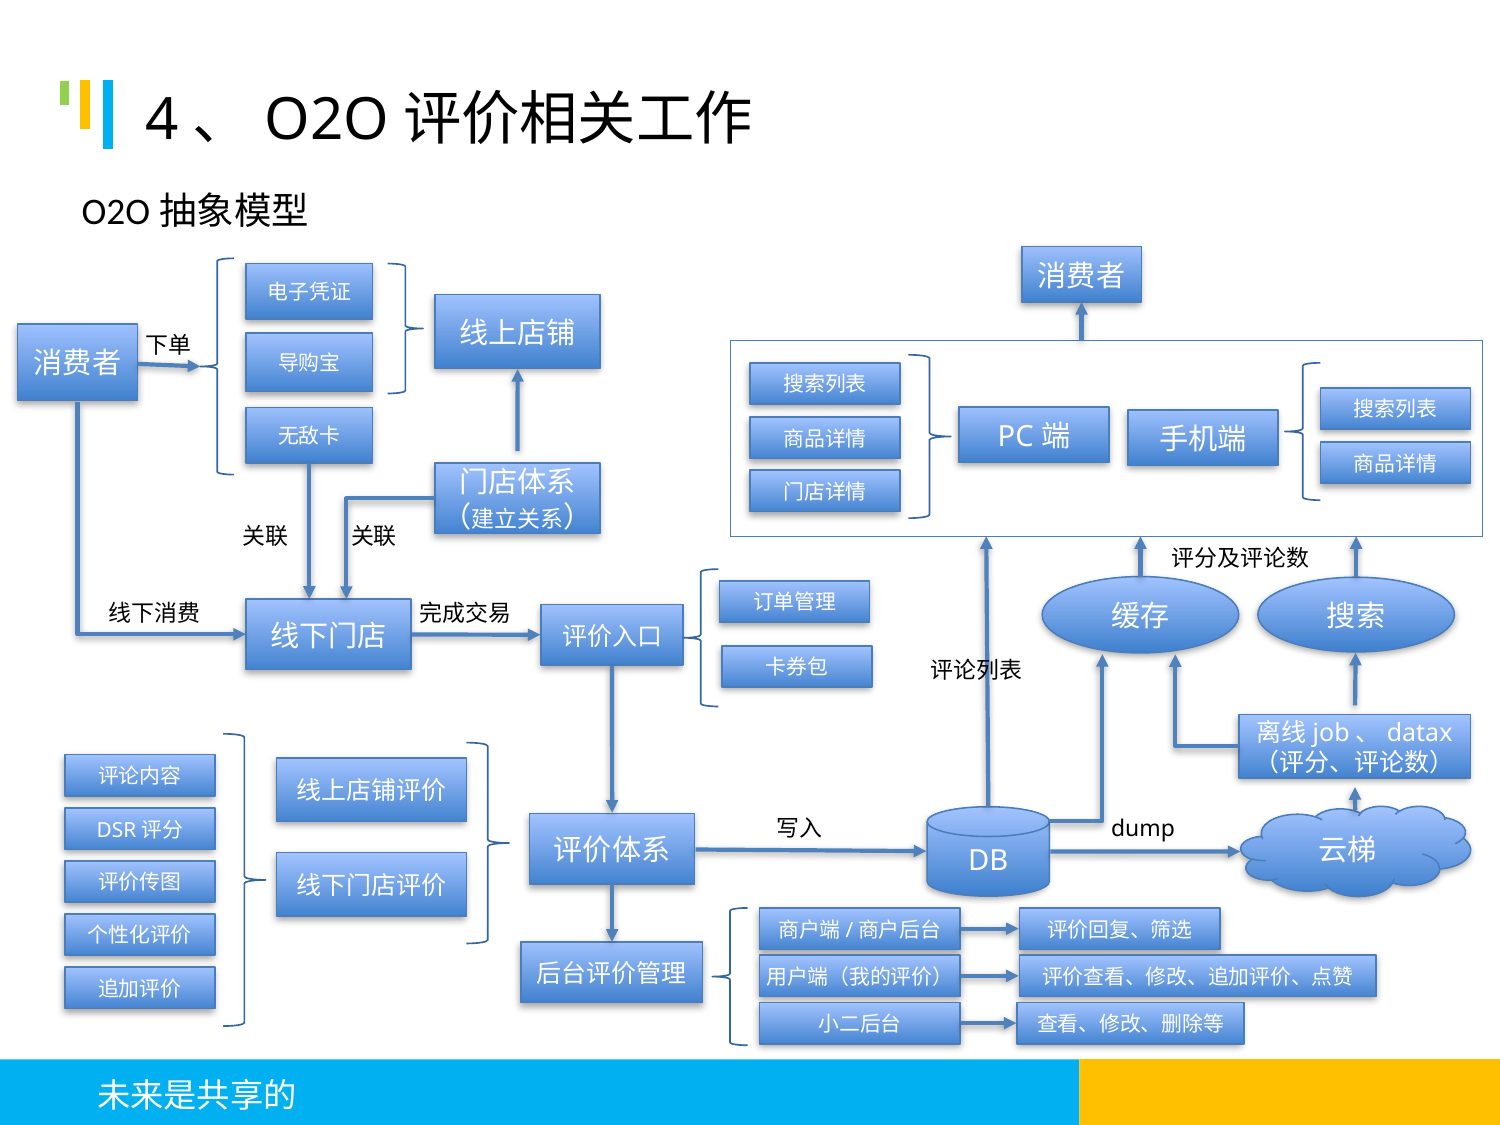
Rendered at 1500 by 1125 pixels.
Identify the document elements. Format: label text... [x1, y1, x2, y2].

text_box [687, 569, 719, 707]
text_box [980, 536, 993, 648]
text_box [721, 644, 873, 689]
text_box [434, 450, 601, 546]
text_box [1238, 705, 1471, 788]
title 4、O2O评价相关工作 [137, 51, 1251, 181]
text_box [64, 965, 216, 1010]
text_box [749, 468, 901, 514]
text_box [1348, 794, 1362, 804]
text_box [1019, 953, 1377, 999]
text_box [605, 674, 619, 811]
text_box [1019, 906, 1221, 951]
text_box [749, 361, 901, 406]
text_box [1349, 660, 1362, 703]
text_box dump [1103, 805, 1183, 849]
text_box 评分及评论数 [1164, 536, 1318, 579]
text_box [416, 628, 535, 641]
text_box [17, 323, 138, 401]
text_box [719, 579, 870, 624]
text_box [303, 472, 316, 596]
text_box 写入 [768, 806, 830, 849]
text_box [64, 912, 216, 957]
text_box [466, 742, 509, 944]
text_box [759, 1000, 961, 1046]
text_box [1041, 576, 1239, 654]
text_box 关联 [234, 514, 297, 557]
text_box [966, 1016, 1011, 1030]
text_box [529, 813, 695, 885]
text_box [1320, 440, 1471, 485]
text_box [759, 953, 961, 999]
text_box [64, 752, 216, 798]
text_box [346, 498, 428, 533]
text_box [1016, 1000, 1245, 1046]
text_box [520, 941, 703, 1003]
text_box [1082, 1059, 1500, 1125]
text_box [223, 733, 266, 1027]
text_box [245, 407, 373, 464]
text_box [245, 332, 373, 392]
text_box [749, 415, 901, 460]
text_box [966, 969, 1013, 983]
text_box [926, 806, 1050, 897]
text_box [605, 894, 619, 939]
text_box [64, 80, 109, 150]
text_box [730, 340, 1483, 537]
text_box [1075, 311, 1088, 341]
text_box 评论列表 [923, 648, 1031, 691]
text_box [511, 376, 524, 448]
text_box [340, 557, 384, 596]
text_box [699, 844, 921, 858]
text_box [276, 757, 467, 822]
text_box [201, 258, 235, 475]
text_box 关联 [343, 514, 405, 557]
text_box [1257, 576, 1455, 653]
text_box [1134, 536, 1147, 574]
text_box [1240, 806, 1471, 897]
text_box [759, 906, 961, 951]
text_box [1021, 246, 1142, 303]
text_box [1055, 845, 1234, 858]
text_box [1320, 386, 1471, 431]
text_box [245, 263, 373, 320]
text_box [64, 806, 216, 852]
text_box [245, 598, 412, 670]
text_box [0, 1059, 1080, 1125]
text_box [387, 263, 424, 394]
text_box [712, 907, 748, 1046]
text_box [1127, 409, 1279, 466]
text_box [434, 294, 601, 369]
text_box [143, 359, 201, 373]
text_box [77, 410, 239, 641]
text_box [966, 922, 1013, 935]
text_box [276, 852, 467, 917]
text_box [1349, 536, 1363, 574]
text_box [1169, 661, 1232, 747]
text_box 完成交易 [412, 591, 520, 634]
text_box [1053, 661, 1109, 822]
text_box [958, 406, 1110, 463]
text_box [540, 604, 684, 666]
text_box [64, 859, 216, 904]
text_box O2O抽象模型 [74, 179, 317, 240]
text_box 下单 [139, 323, 200, 364]
